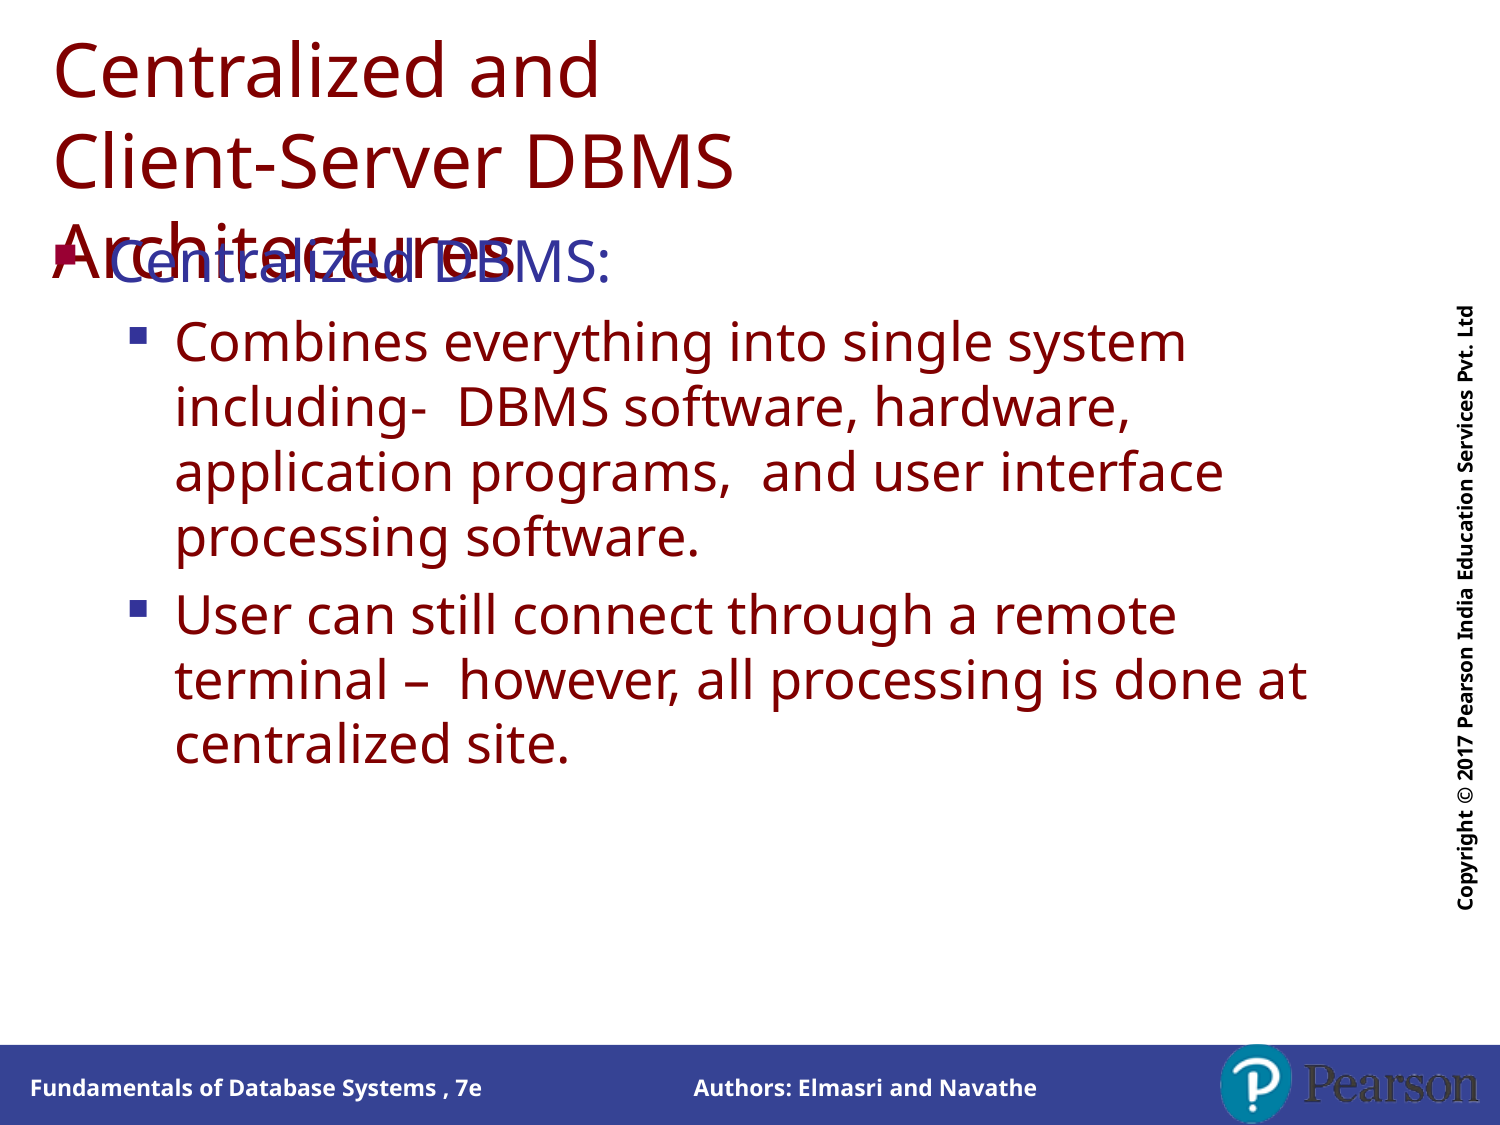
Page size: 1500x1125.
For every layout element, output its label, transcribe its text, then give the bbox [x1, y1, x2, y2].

picture [1233, 1057, 1280, 1102]
text_box Copyright © 2017 Pearson India Education Services Pvt. Ltd [1451, 204, 1482, 913]
text_box Centralized DBMS: Combines everything into single system including- DBMS software, hardware, application programs, and user interface processing software. User can still connect through a remote terminal – however, all processing is done at centralized site. [50, 207, 1386, 775]
slide_number Fundamentals of Database Systems , 7e [27, 1071, 547, 1125]
picture [1249, 1105, 1257, 1112]
footer Authors: Elmasri and Navathe [691, 1070, 1081, 1125]
picture [1220, 1044, 1480, 1124]
title Centralized and Client-Server DBMS Architectures [50, 20, 1189, 207]
